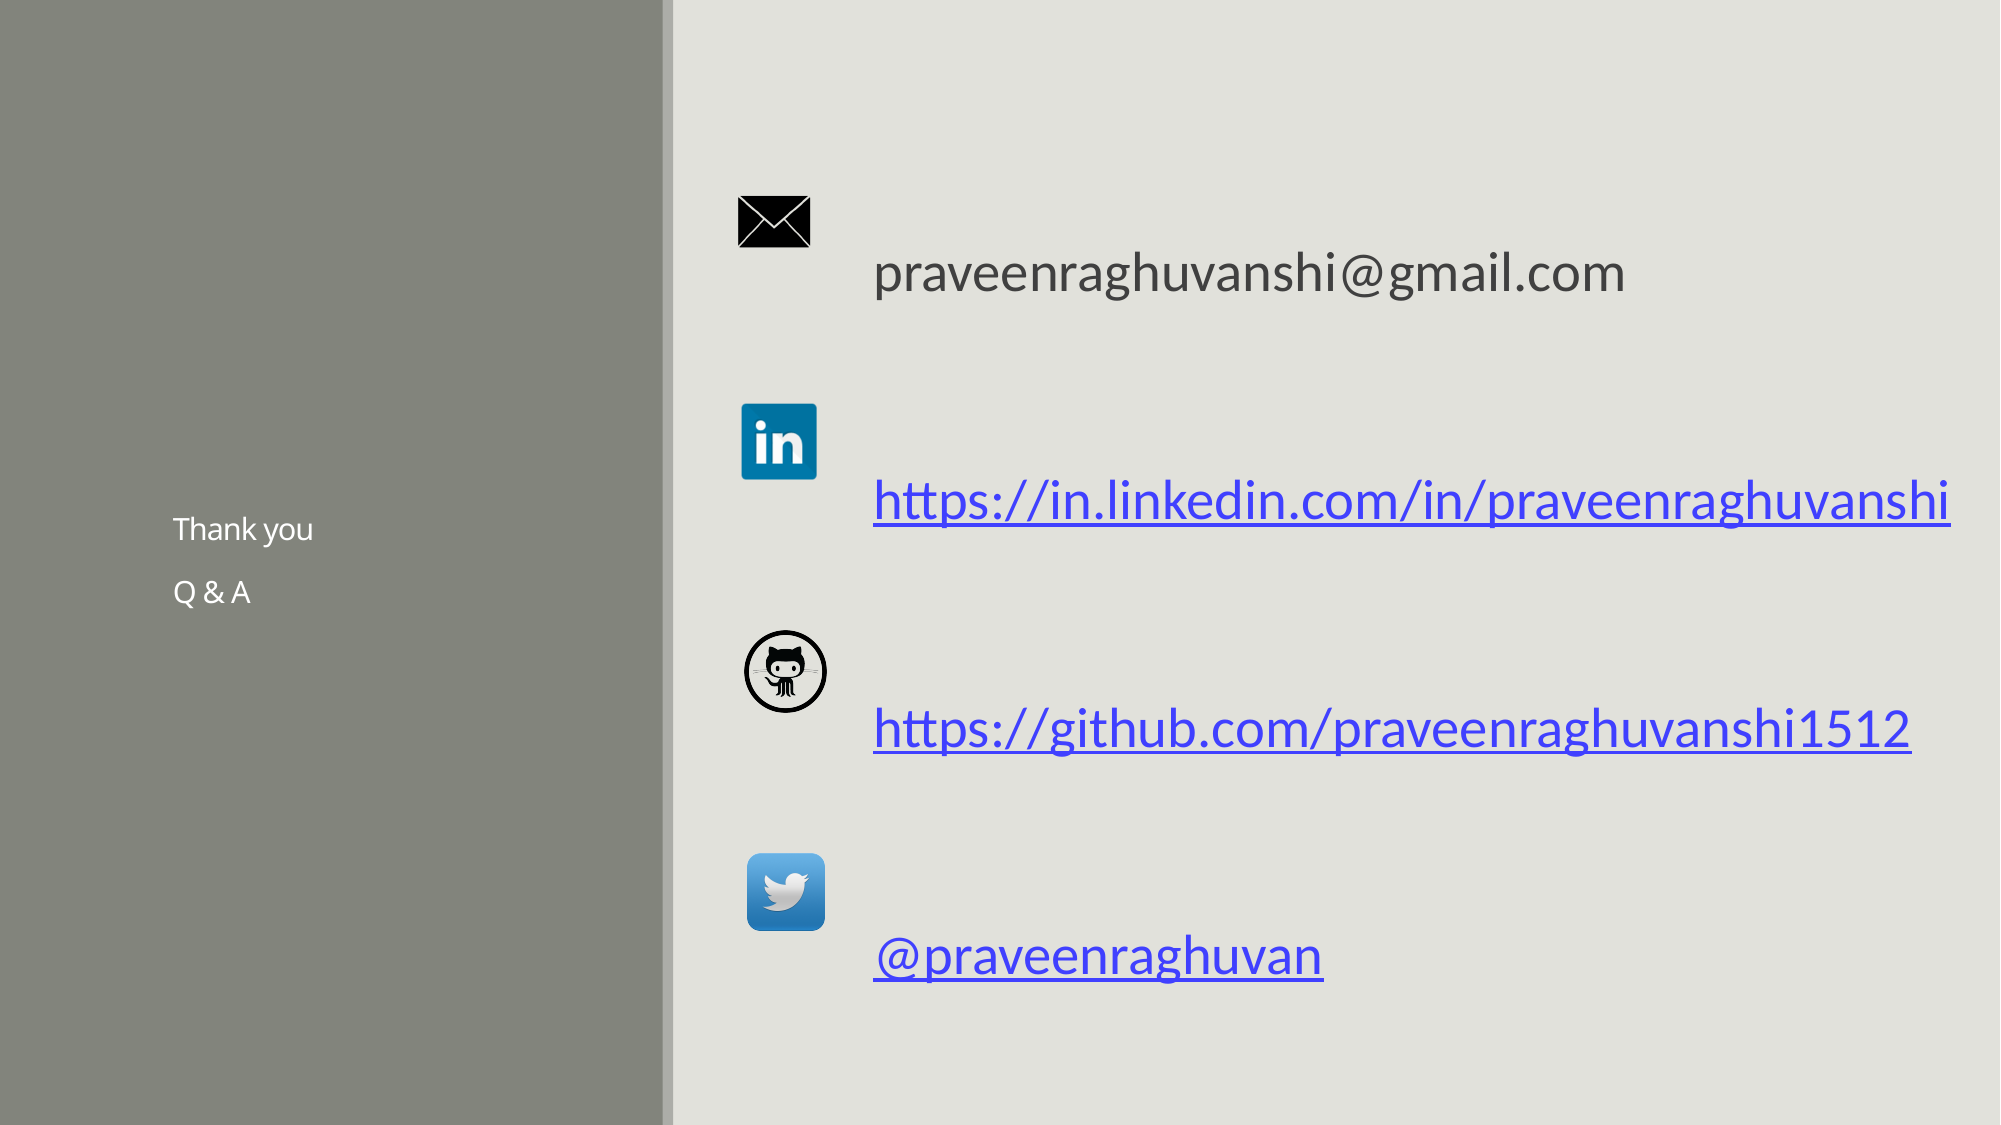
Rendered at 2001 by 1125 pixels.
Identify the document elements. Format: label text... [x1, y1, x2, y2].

title Thank you Q & A [157, 507, 575, 618]
picture [673, 146, 874, 297]
picture [743, 629, 827, 713]
list praveenraghuvanshi@gmail.com https://in.linkedin.com/in/praveenraghuvanshi https://github.com/praveenraghuvanshi1512 @praveenraghuvan [873, 78, 1965, 1097]
picture [747, 853, 826, 932]
picture [730, 393, 827, 490]
